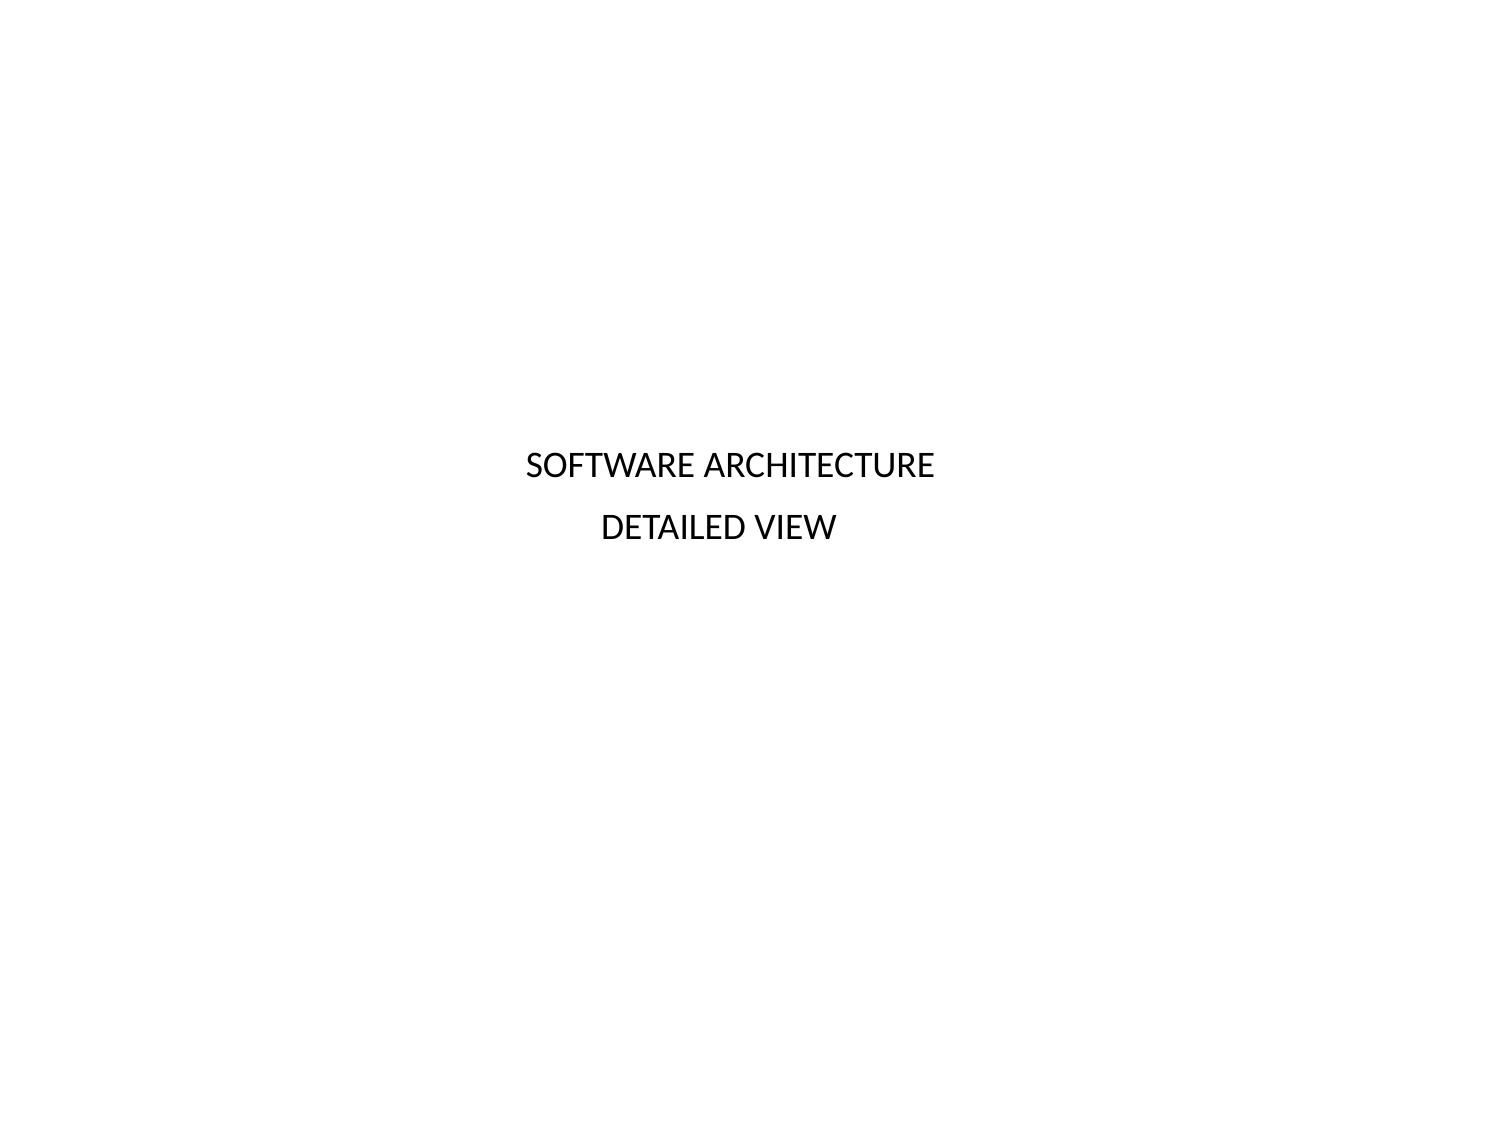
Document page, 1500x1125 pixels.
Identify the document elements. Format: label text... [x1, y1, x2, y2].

text_box SOFTWARE ARCHITECTURE [511, 432, 951, 493]
text_box DETAILED VIEW [586, 494, 852, 555]
